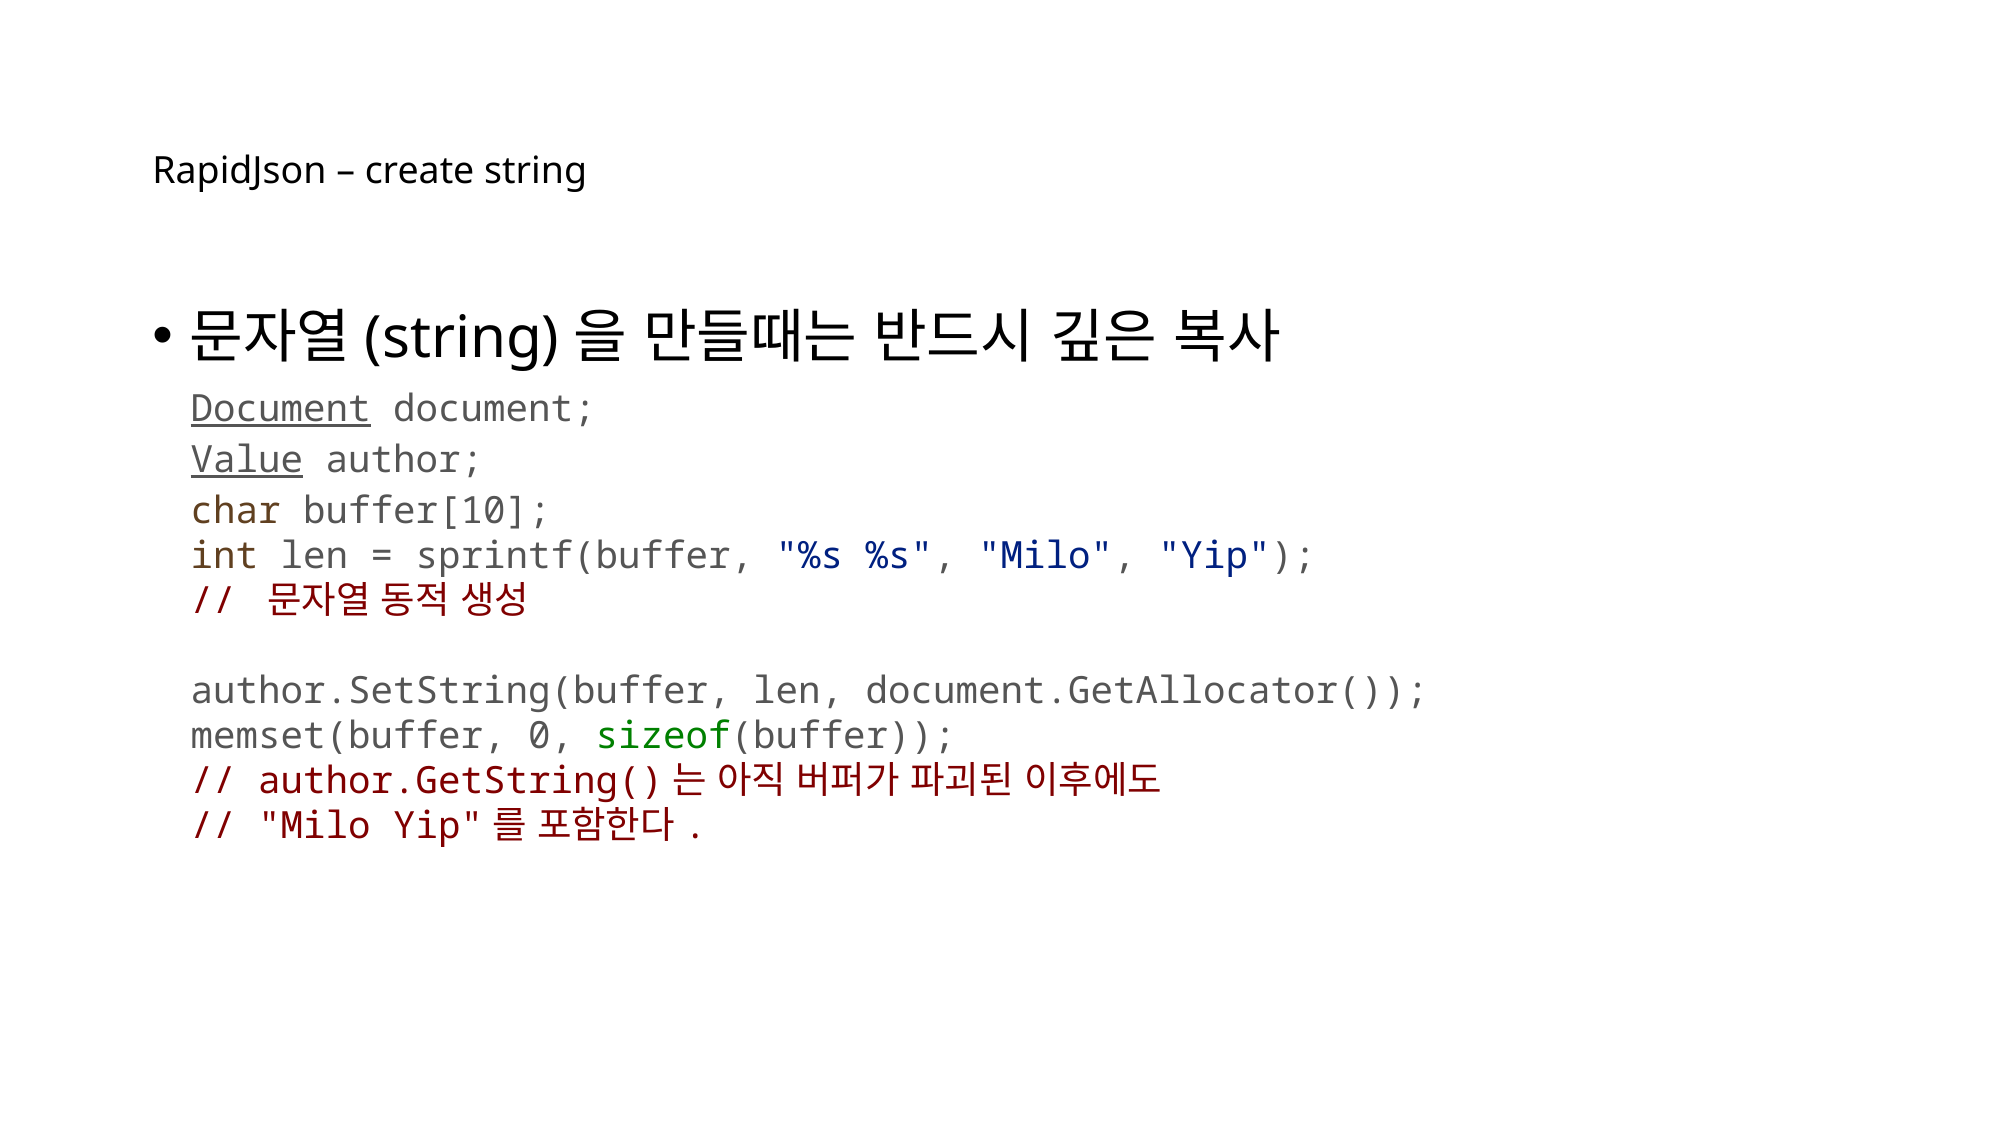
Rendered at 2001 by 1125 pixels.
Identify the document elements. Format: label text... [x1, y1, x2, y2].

title RapidJson – create string [137, 59, 1863, 278]
text_box Document document; Value author; char buffer[10]; int len = sprintf(buffer, "%s %s", "Milo", "Yip"); // 문자열 동적 생성 author.SetString(buffer, len, document.GetAllocator()); memset(buffer, 0, sizeof(buffer)); // author.GetString()는 아직 버퍼가 파괴된 이후에도 // "Milo Yip"를 포함한다. [175, 376, 1790, 853]
list 문자열(string)을 만들때는 반드시 깊은 복사 [137, 299, 1863, 1014]
